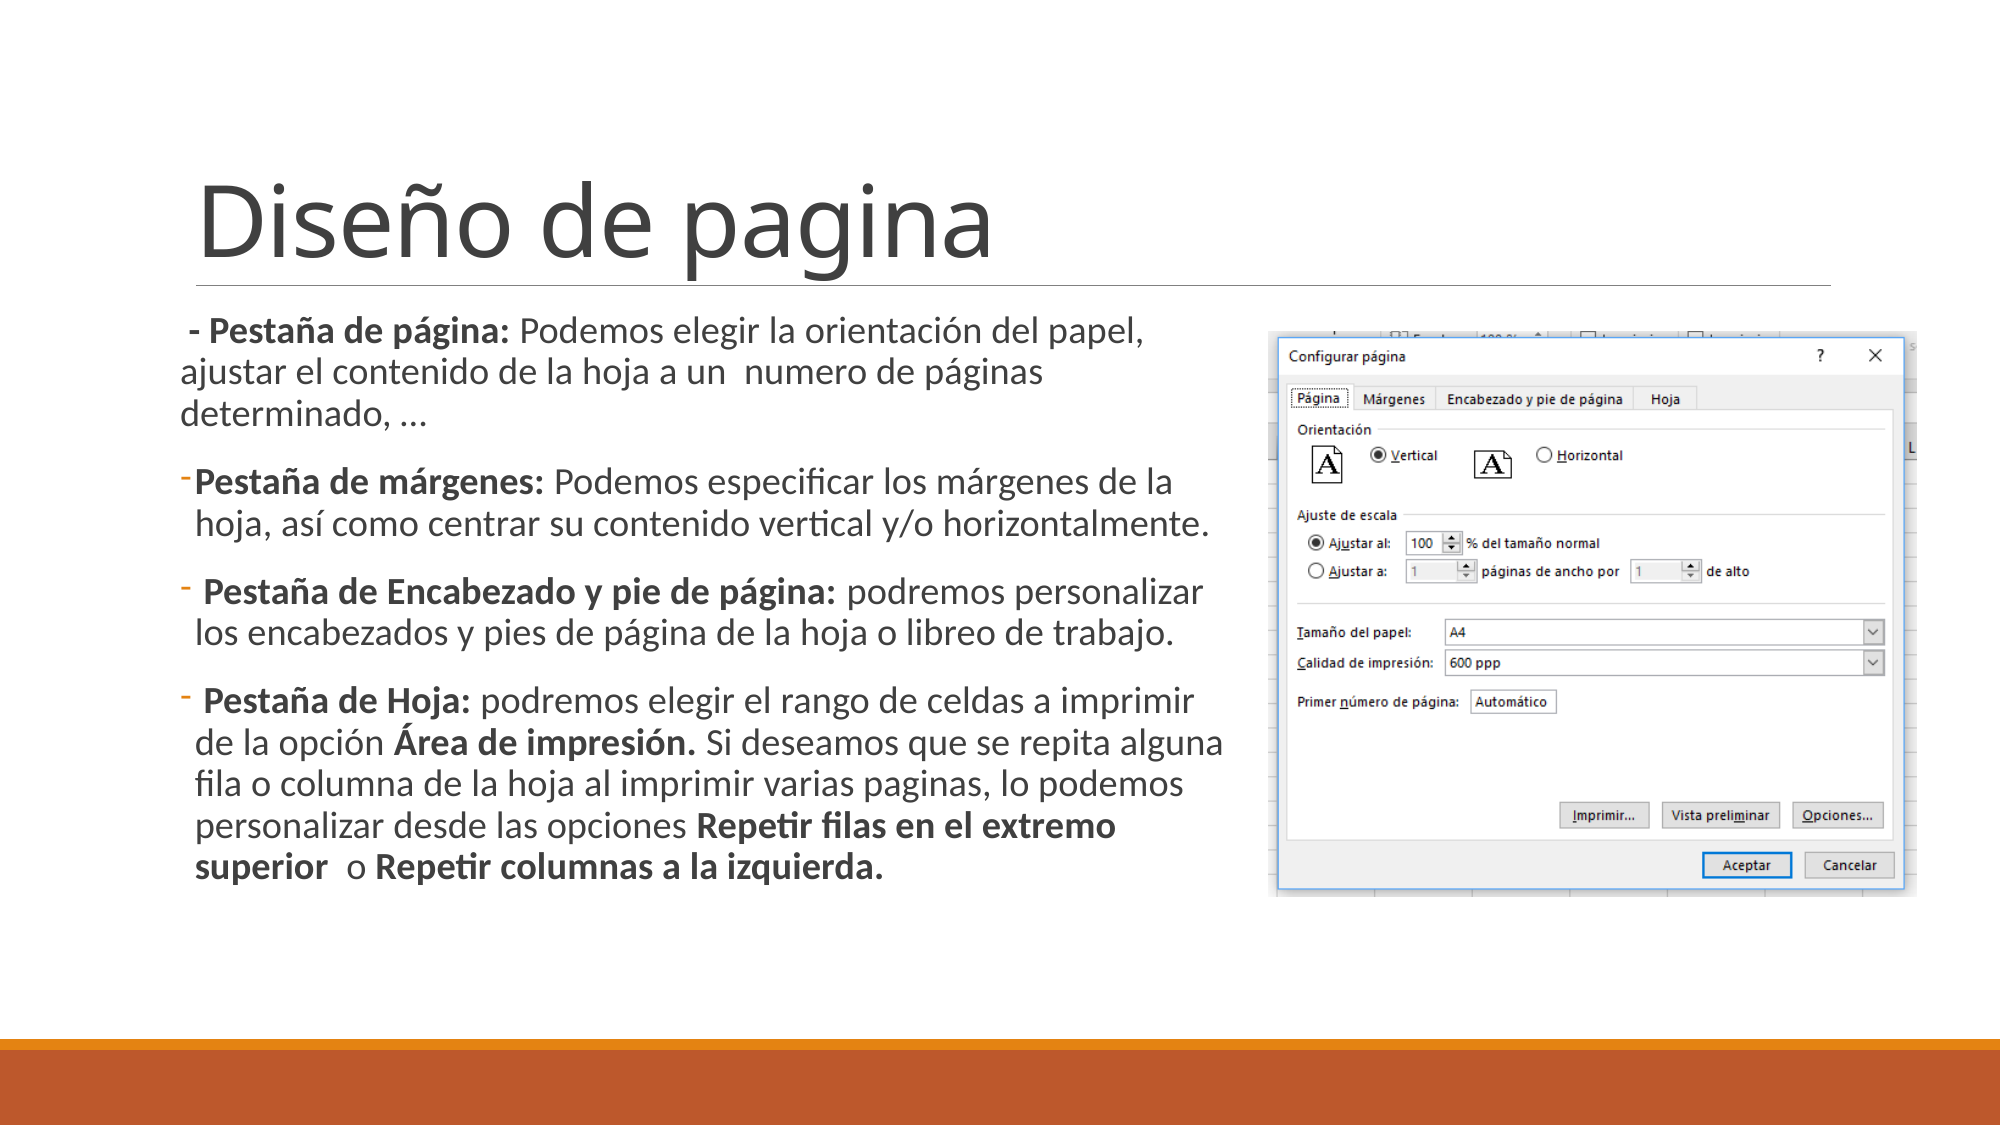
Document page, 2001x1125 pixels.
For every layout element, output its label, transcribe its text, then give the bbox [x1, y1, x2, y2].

list - Pestaña de página: Podemos elegir la orientación del papel, ajustar el contenido de la hoja a un numero de páginas determinado, … Pestaña de márgenes: Podemos especificar los márgenes de la hoja, así como centrar su contenido vertical y/o horizontalmente. Pestaña de Encabezado y pie de página: podremos personalizar los encabezados y pies de página de la hoja o libreo de trabajo. Pestaña de Hoja: podremos elegir el rango de celdas a imprimir de la opción Área de impresión. Si deseamos que se repita alguna fila o columna de la hoja al imprimir varias paginas, lo podemos personalizar desde las opciones Repetir filas en el extremo superior o Repetir columnas a la izquierda. [180, 302, 1239, 963]
title Diseño de pagina [180, 47, 1830, 285]
picture [1267, 331, 1917, 898]
